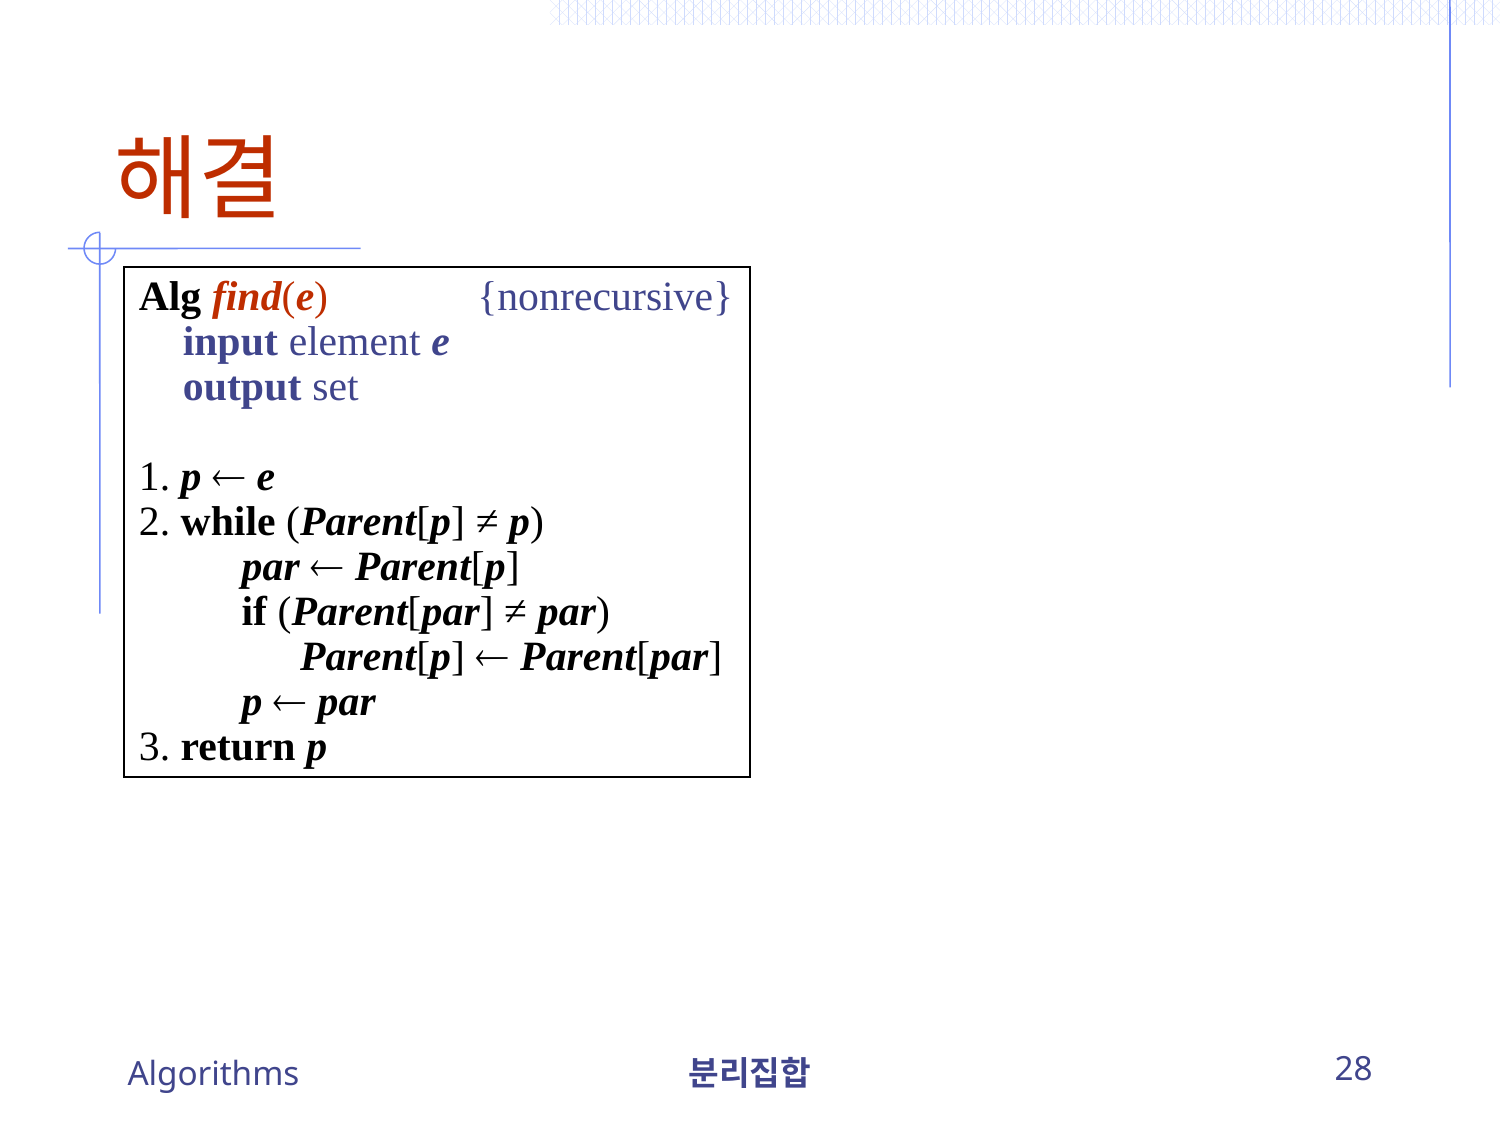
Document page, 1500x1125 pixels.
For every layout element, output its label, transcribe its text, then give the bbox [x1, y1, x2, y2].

text_box Alg find(e) {nonrecursive} input element e output set 1. p  e 2. while (Parent[p] ≠ p) par  Parent[p] if (Parent[par] ≠ par) Parent[p]  Parent[par] p  par 3. return p [123, 267, 750, 777]
footer 분리집합 [540, 1024, 988, 1101]
text_box 해결 [99, 50, 1375, 238]
slide_number Algorithms [112, 1024, 540, 1101]
slide_number 28 [1074, 1024, 1388, 1101]
